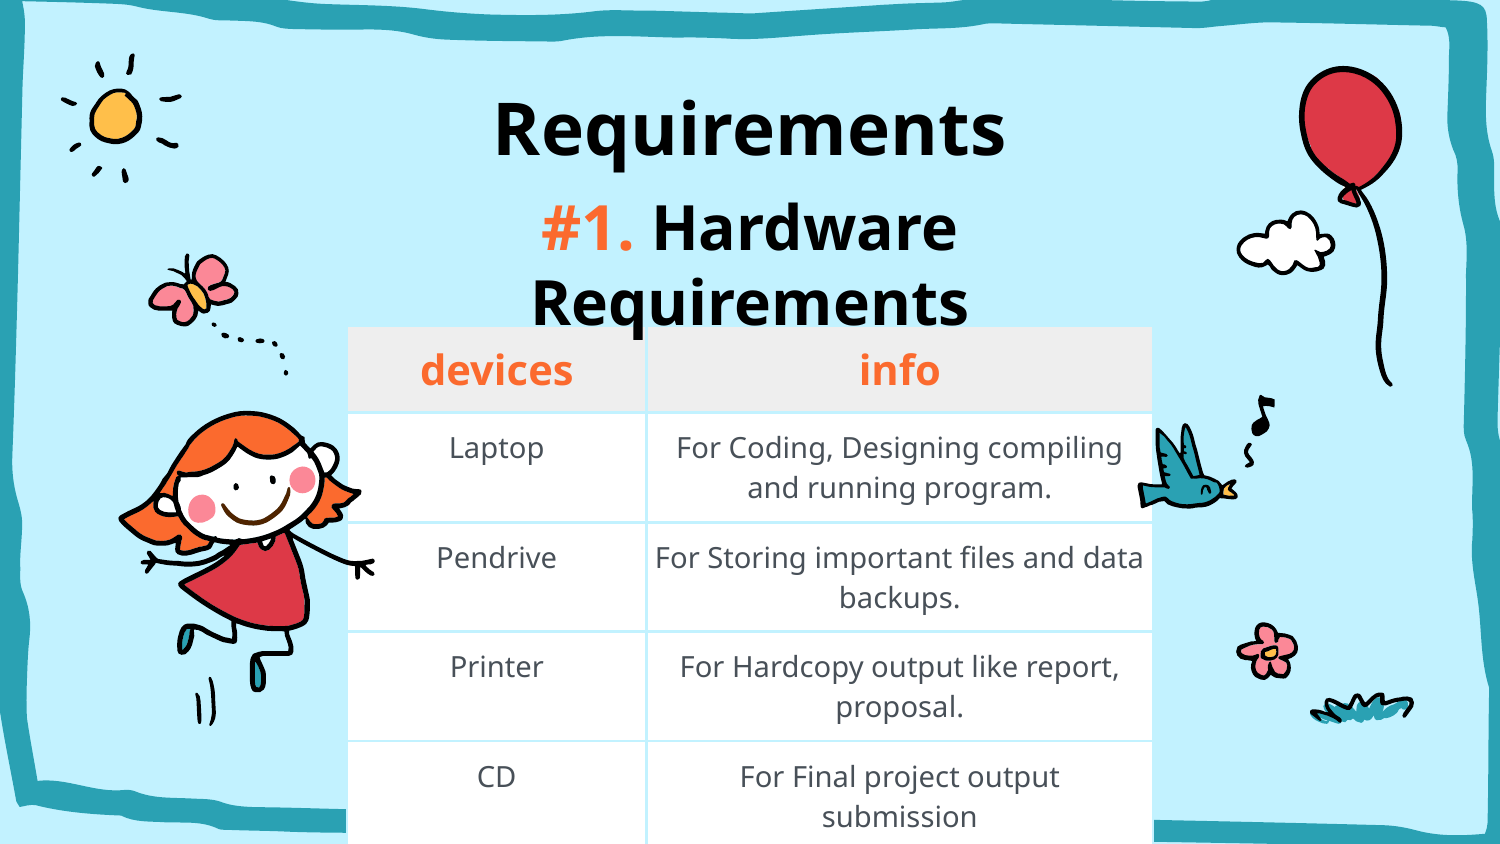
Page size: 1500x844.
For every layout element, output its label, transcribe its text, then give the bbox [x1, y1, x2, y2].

text_box [269, 475, 276, 485]
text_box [1235, 208, 1293, 276]
text_box [233, 483, 240, 491]
text_box [289, 466, 316, 494]
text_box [147, 252, 289, 376]
table_header devices [348, 327, 645, 411]
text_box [1235, 621, 1299, 681]
table_cell For Final project output submission [648, 742, 1152, 844]
text_box [118, 410, 375, 693]
text_box [221, 487, 291, 526]
text_box [308, 478, 352, 524]
table_header info [648, 327, 1152, 411]
table_cell For Storing important files and data backups. [648, 524, 1152, 630]
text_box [1309, 692, 1416, 725]
title #1. Hardware Requirements [321, 227, 1179, 299]
text_box [183, 629, 190, 648]
table_cell CD [348, 742, 645, 844]
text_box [1298, 65, 1405, 387]
text_box [161, 416, 298, 495]
table_cell For Coding, Designing compiling and running program. [648, 414, 1152, 521]
text_box [158, 498, 175, 512]
table_cell Printer [348, 633, 645, 740]
text_box [255, 663, 261, 687]
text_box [60, 53, 183, 184]
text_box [1137, 394, 1276, 510]
table_cell Laptop [348, 414, 645, 521]
text_box [314, 447, 335, 472]
text_box [125, 503, 208, 550]
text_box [180, 690, 231, 712]
title Requirements [321, 79, 1179, 174]
table_cell Pendrive [348, 524, 645, 630]
text_box [188, 494, 216, 523]
text_box [178, 447, 319, 539]
table_cell For Hardcopy output like report, proposal. [648, 633, 1152, 740]
text_box [185, 534, 304, 626]
